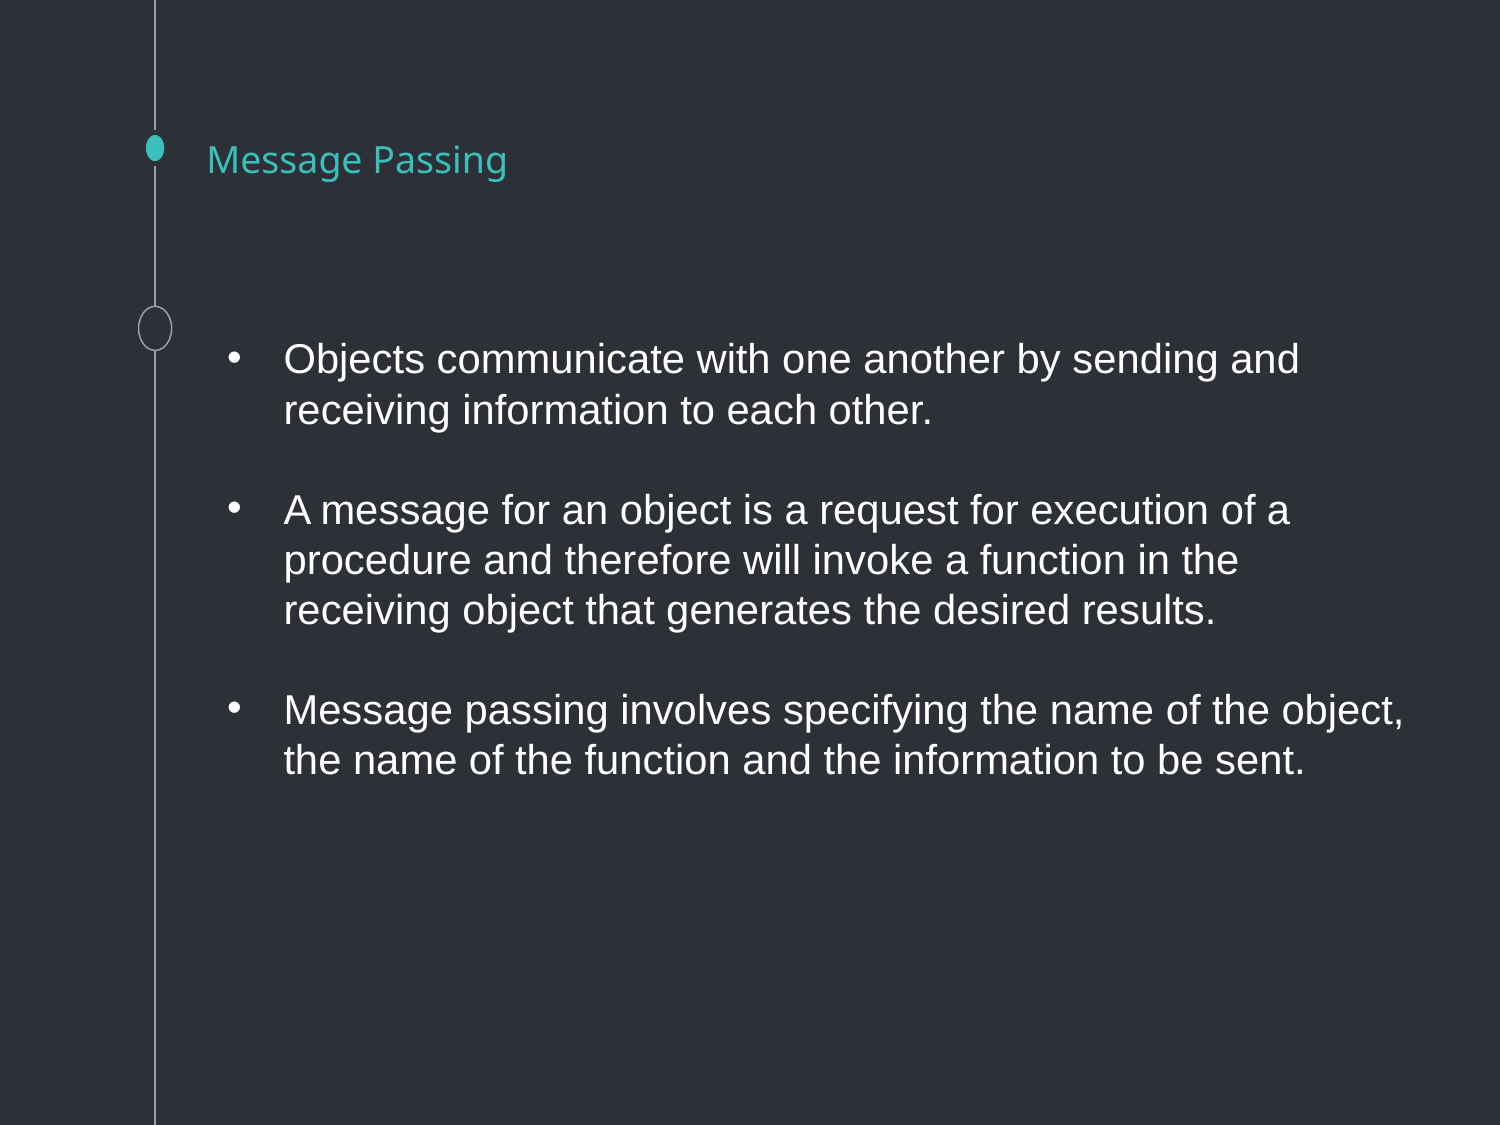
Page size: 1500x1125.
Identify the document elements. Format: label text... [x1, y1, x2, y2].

text_box Objects communicate with one another by sending and receiving information to each other. A message for an object is a request for execution of a procedure and therefore will invoke a function in the receiving object that generates the desired results. Message passing involves specifying the name of the object, the name of the function and the information to be sent. [212, 324, 1425, 790]
title Message Passing [191, 120, 1317, 196]
